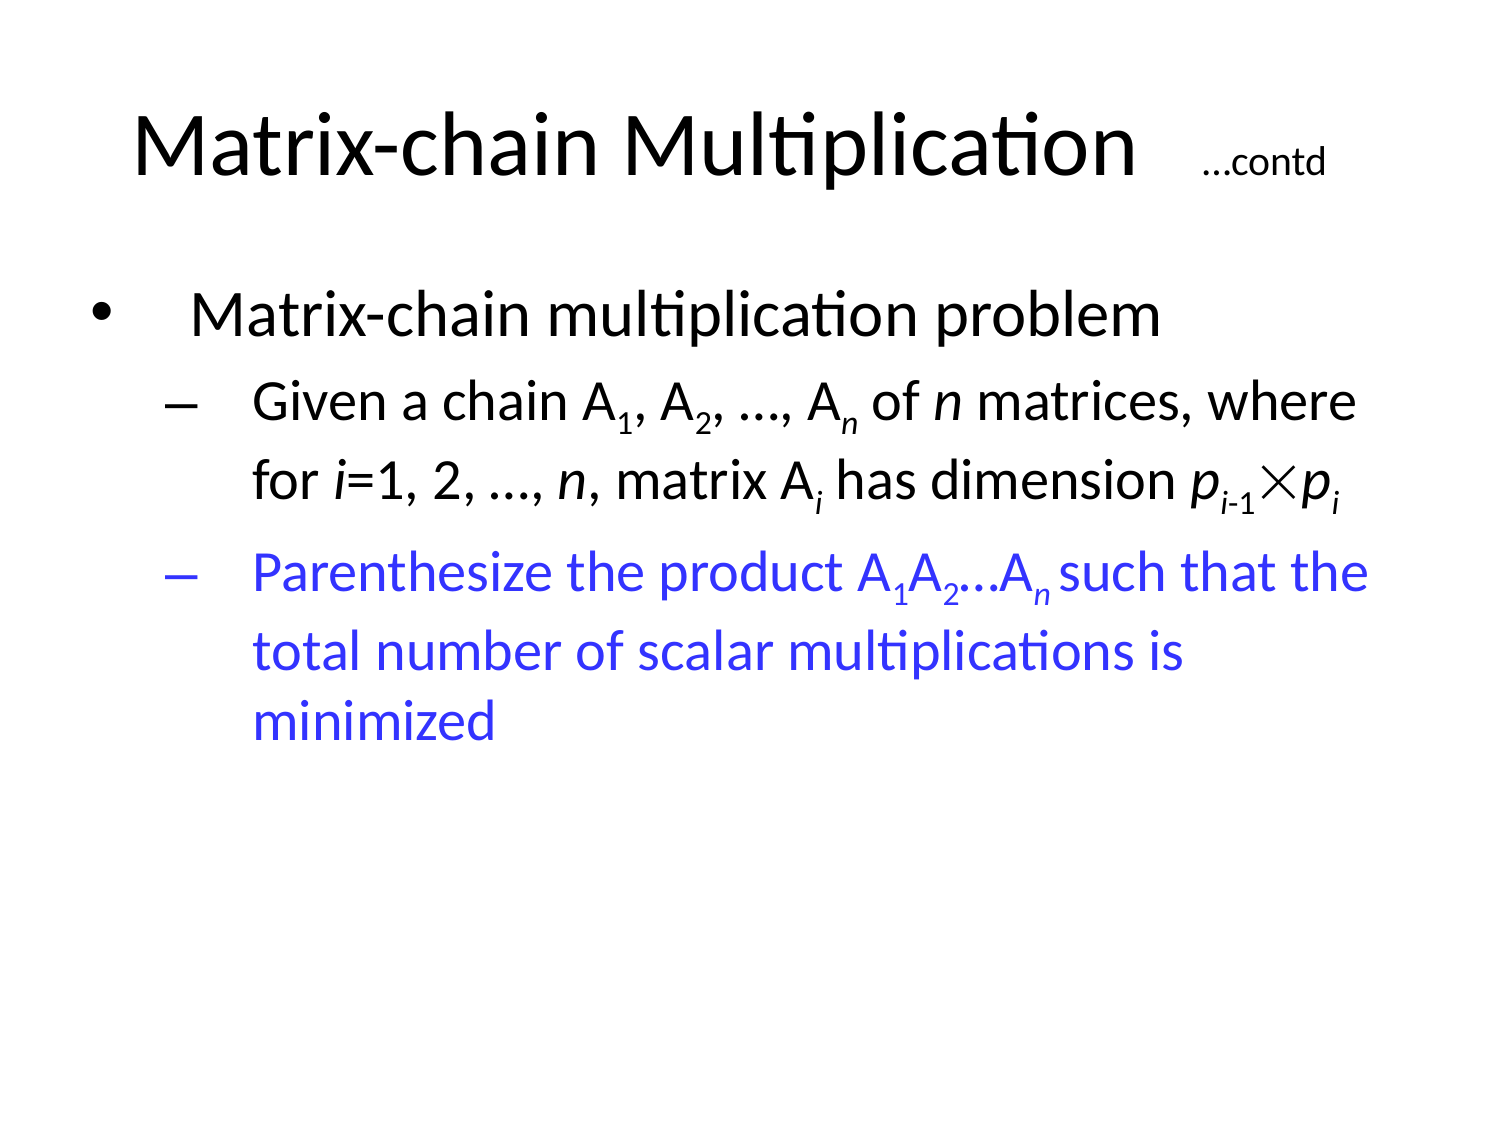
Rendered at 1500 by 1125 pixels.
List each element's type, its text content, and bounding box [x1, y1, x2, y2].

list Matrix-chain multiplication problem Given a chain A1, A2, …, An of n matrices, where for i=1, 2, …, n, matrix Ai has dimension pi-1pi Parenthesize the product A1A2…An such that the total number of scalar multiplications is minimized [75, 262, 1425, 764]
title Matrix-chain Multiplication …contd [75, 45, 1425, 233]
